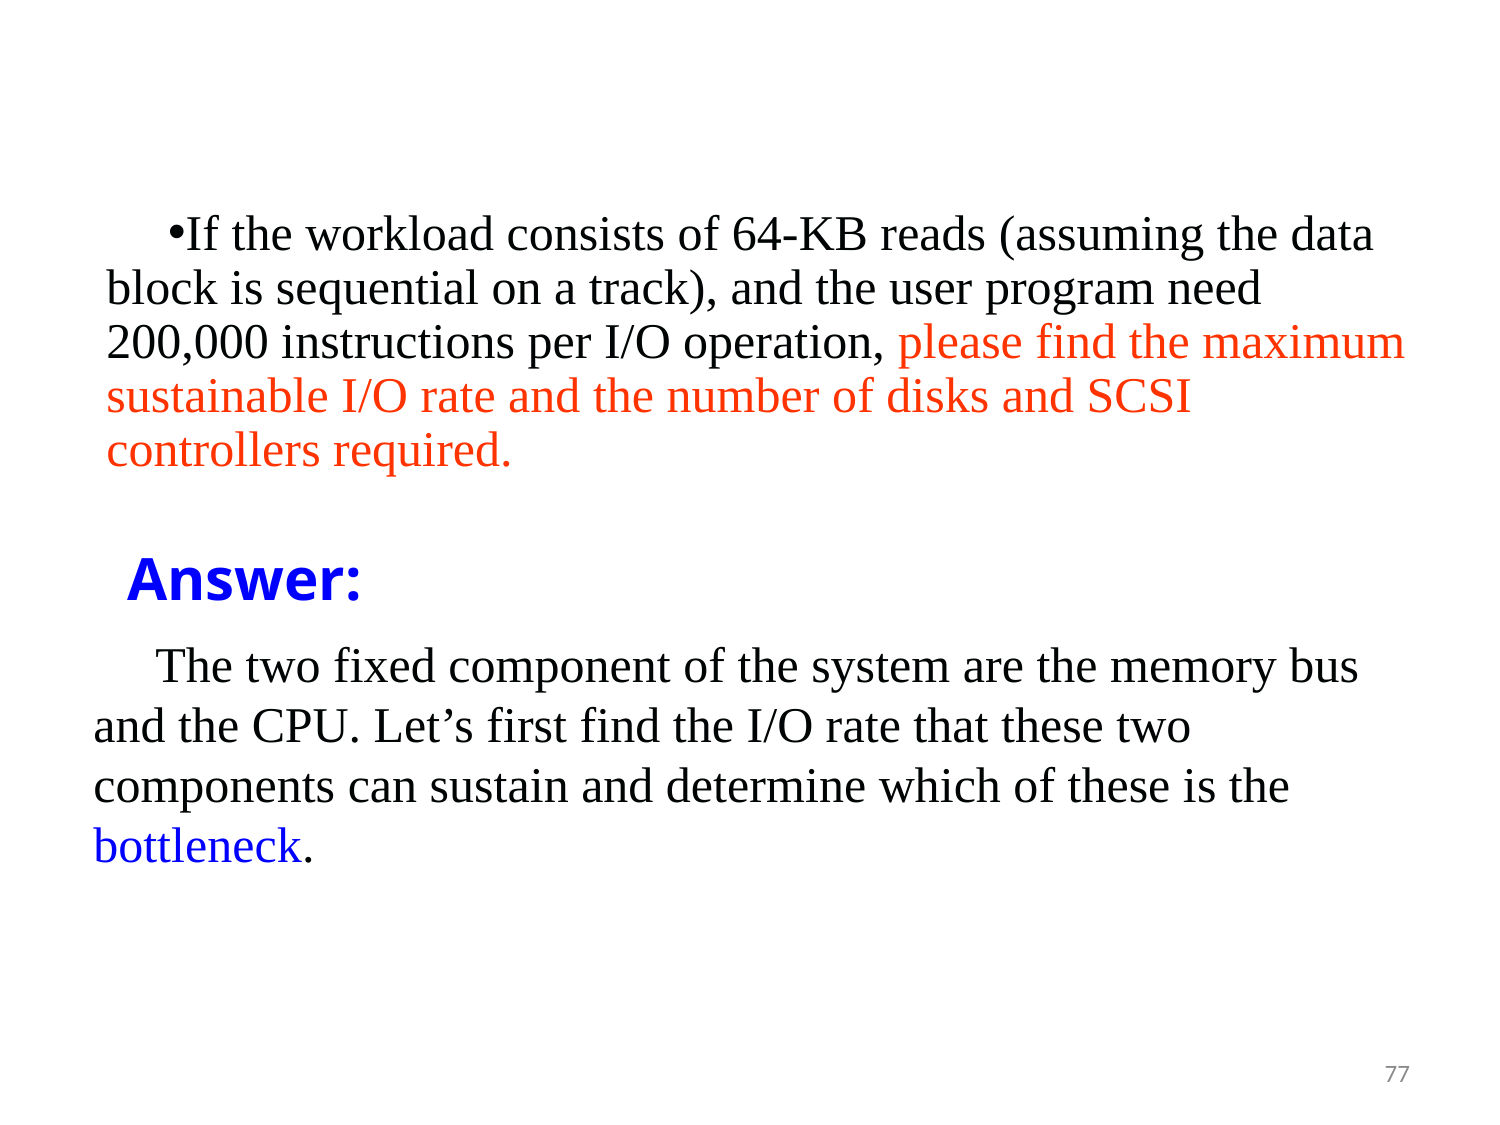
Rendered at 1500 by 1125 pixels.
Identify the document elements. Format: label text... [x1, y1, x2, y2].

slide_number 77 [1074, 1042, 1425, 1103]
text_box The two fixed component of the system are the memory bus and the CPU. Let’s first find the I/O rate that these two components can sustain and determine which of these is the bottleneck. [78, 624, 1421, 938]
list If the workload consists of 64-KB reads (assuming the data block is sequential on a track), and the user program need 200,000 instructions per I/O operation, please find the maximum sustainable I/O rate and the number of disks and SCSI controllers required. [75, 200, 1425, 513]
text_box Answer: [112, 534, 400, 620]
